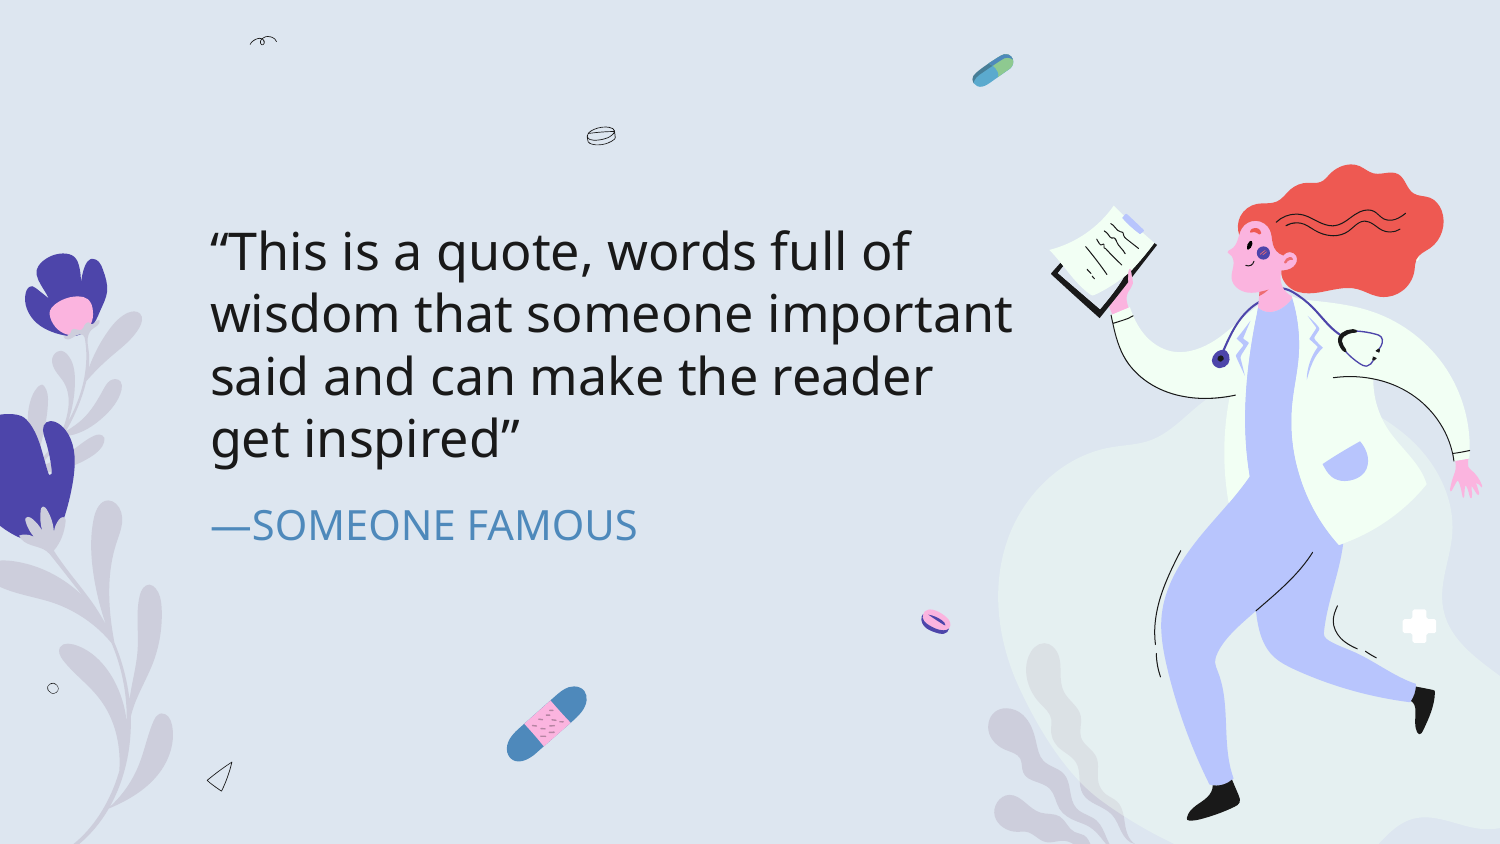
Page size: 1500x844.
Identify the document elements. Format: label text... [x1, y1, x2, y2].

text_box [586, 126, 616, 146]
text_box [0, 413, 176, 844]
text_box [506, 686, 588, 762]
subtitle “This is a quote, words full of wisdom that someone important said and can make the reader get inspired” [195, 219, 1034, 483]
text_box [919, 609, 951, 635]
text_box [1049, 164, 1483, 821]
title —SOMEONE FAMOUS [195, 483, 1034, 571]
